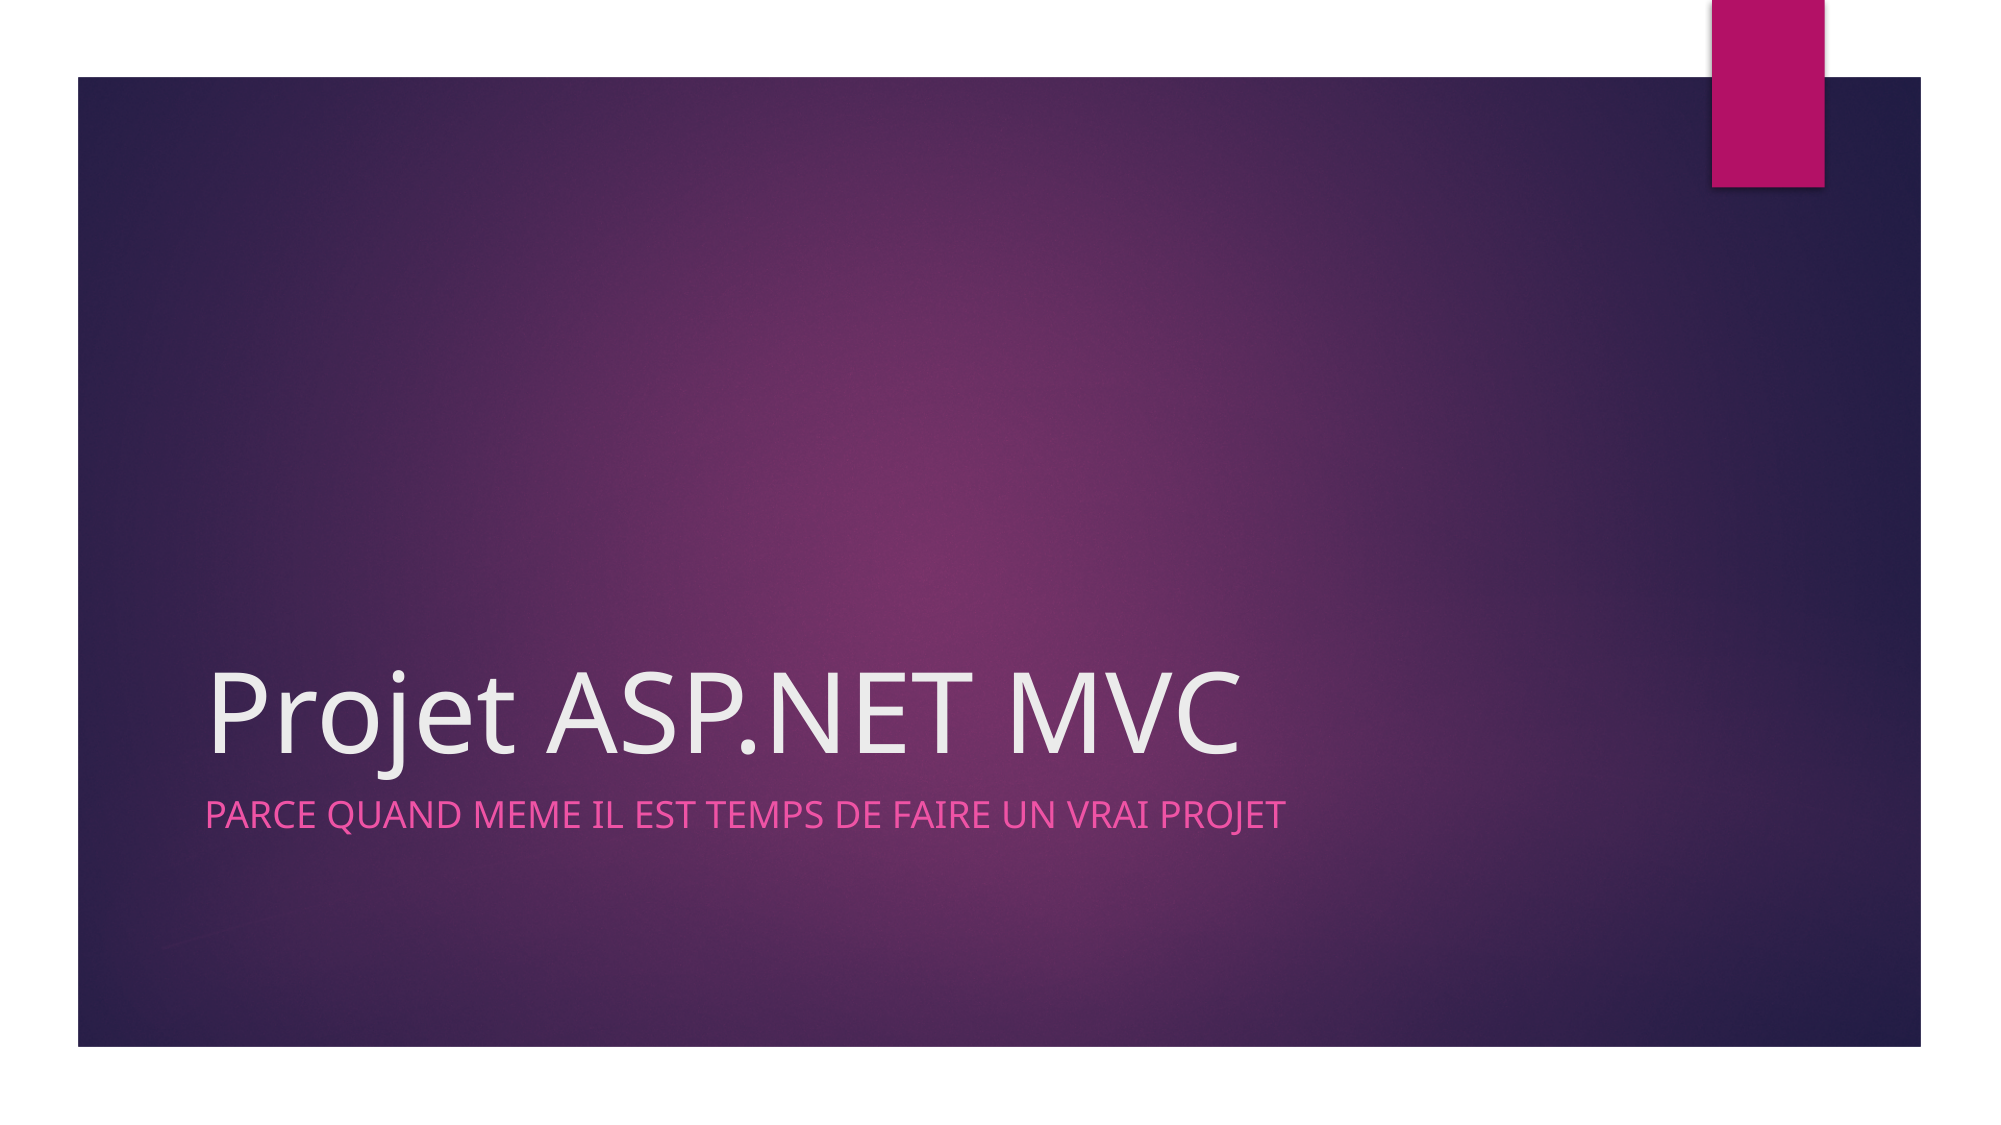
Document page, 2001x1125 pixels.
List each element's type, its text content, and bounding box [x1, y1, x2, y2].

subtitle PARce quand meme il est temps de faire un vrai projet [189, 783, 1638, 925]
title Projet ASP.NET MVC [189, 344, 1638, 783]
